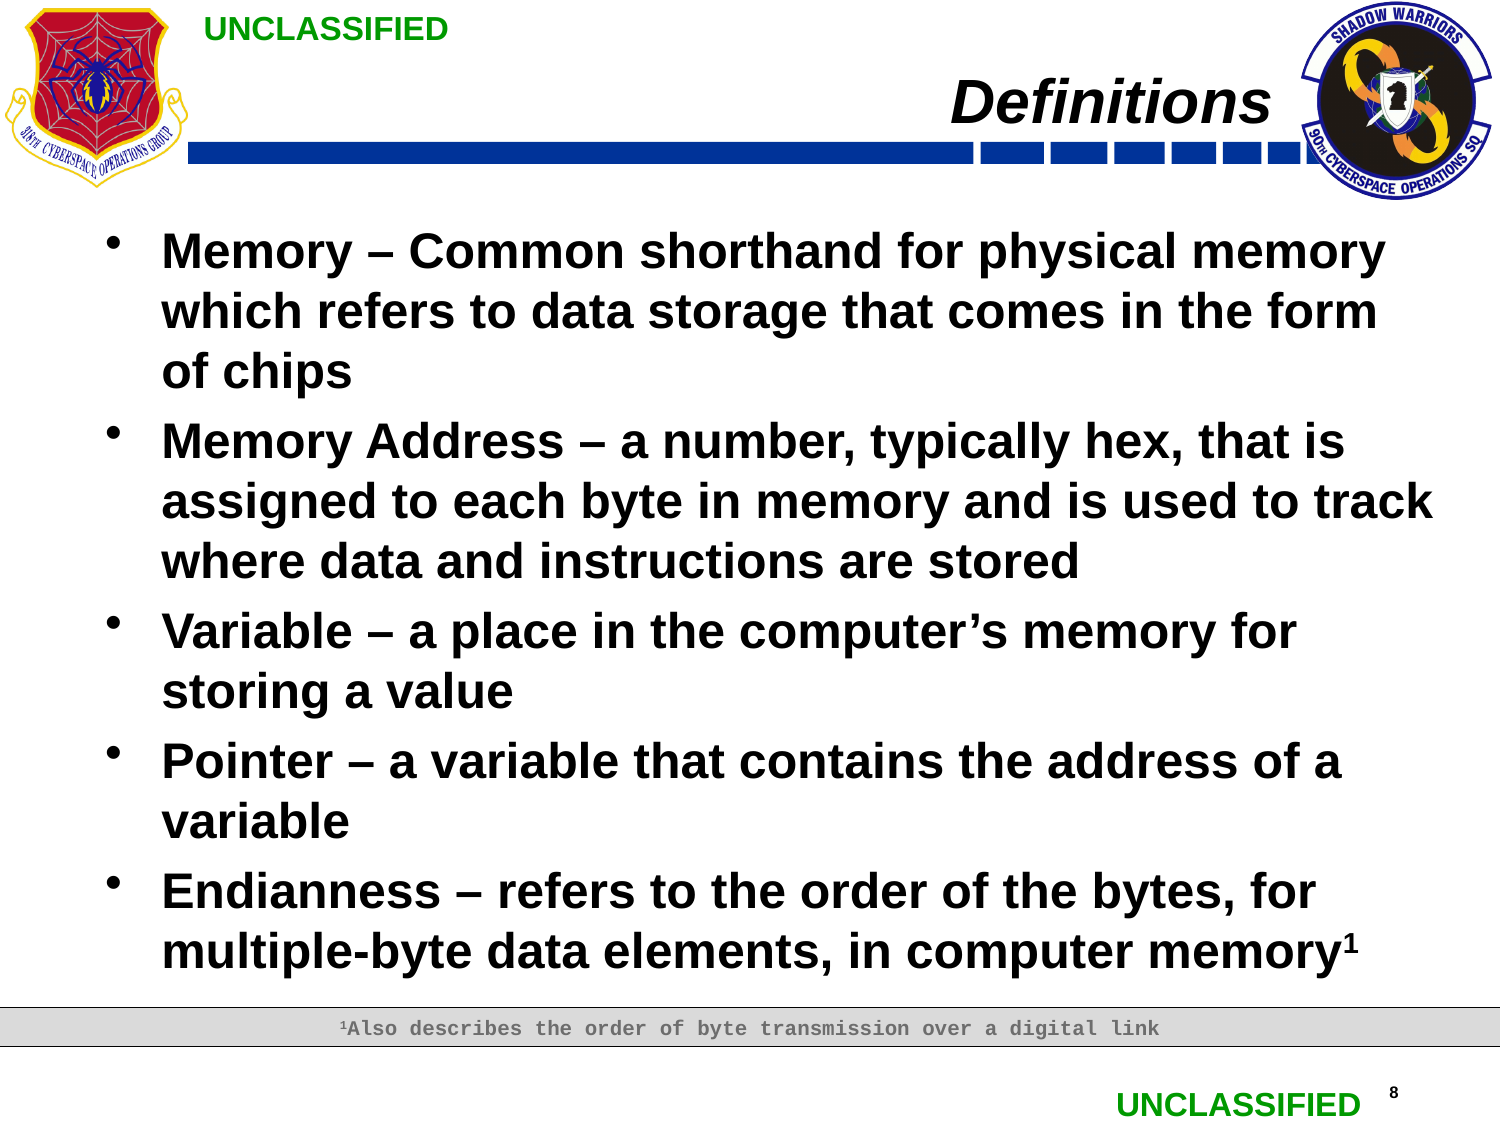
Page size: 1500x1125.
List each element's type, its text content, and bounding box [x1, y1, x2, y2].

picture [5, 8, 188, 188]
text_box 1Also describes the order of byte transmission over a digital link [0, 1007, 1500, 1047]
title Definitions [249, 51, 1288, 142]
picture [1300, 1, 1493, 200]
list Memory – Common shorthand for physical memory which refers to data storage that comes in the form of chips Memory Address – a number, typically hex, that is assigned to each byte in memory and is used to track where data and instructions are stored Variable – a place in the computer’s memory for storing a value Pointer – a variable that contains the address of a variable Endianness – refers to the order of the bytes, for multiple-byte data elements, in computer memory1 [90, 211, 1453, 989]
